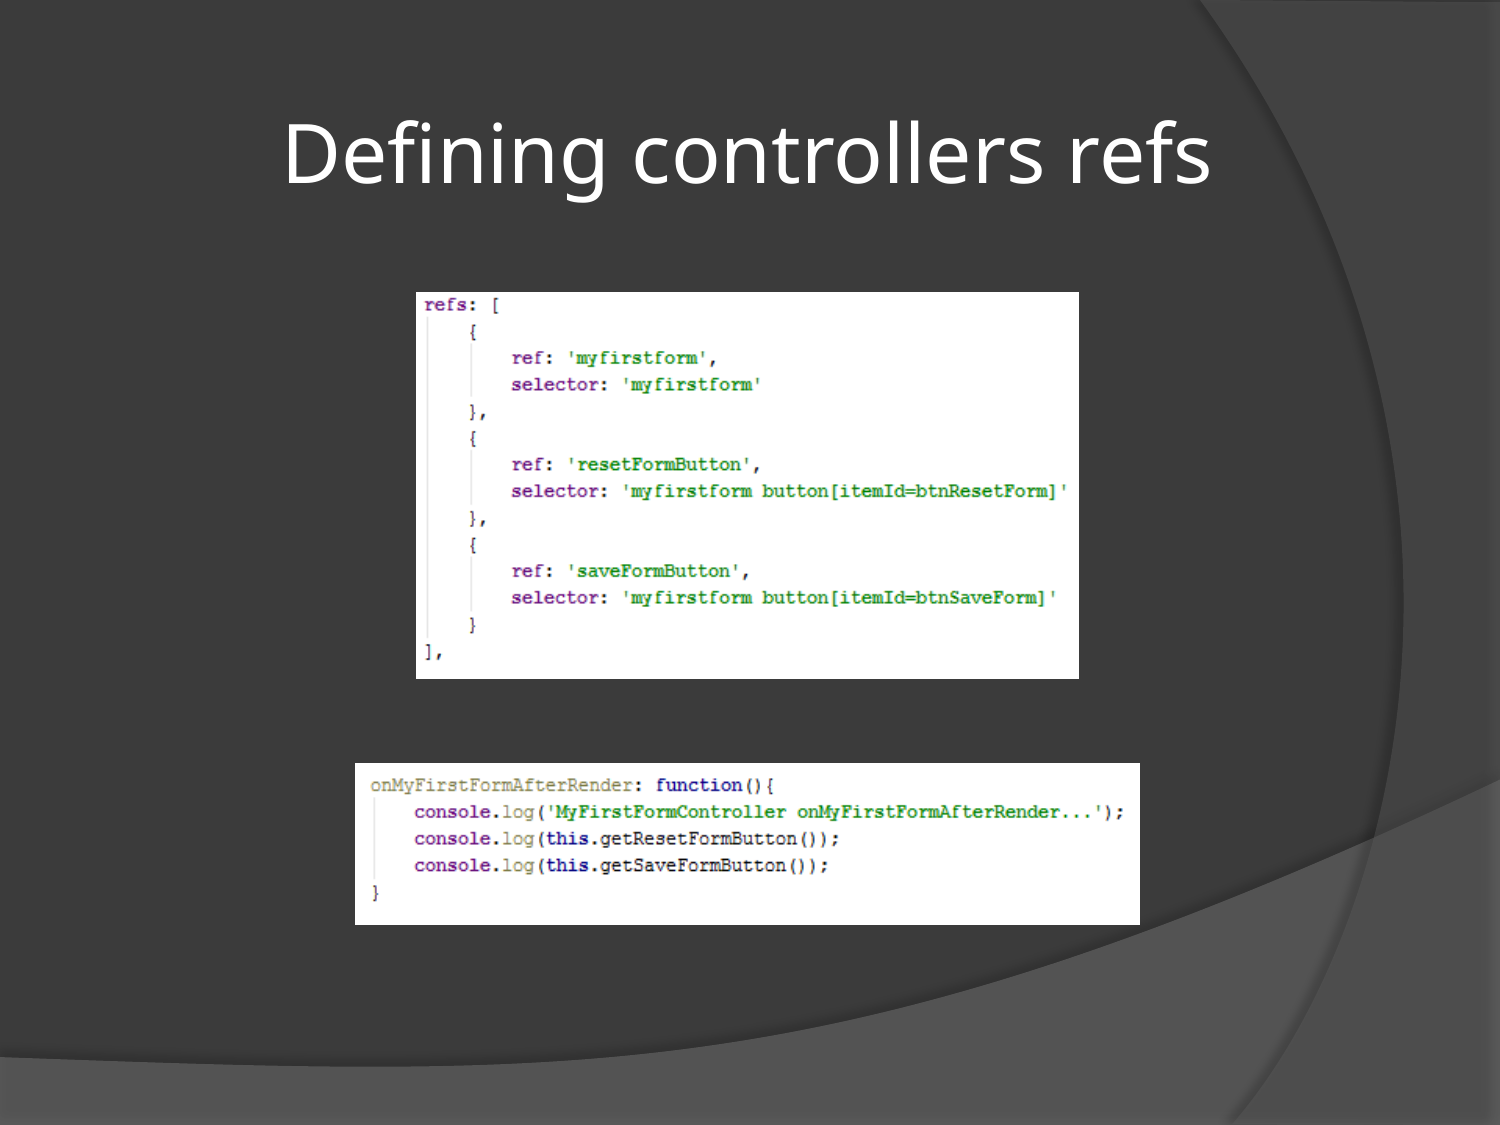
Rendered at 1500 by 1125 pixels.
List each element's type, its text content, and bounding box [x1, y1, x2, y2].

picture [416, 292, 1080, 679]
title Defining controllers refs [19, 93, 1476, 209]
picture [355, 762, 1141, 925]
